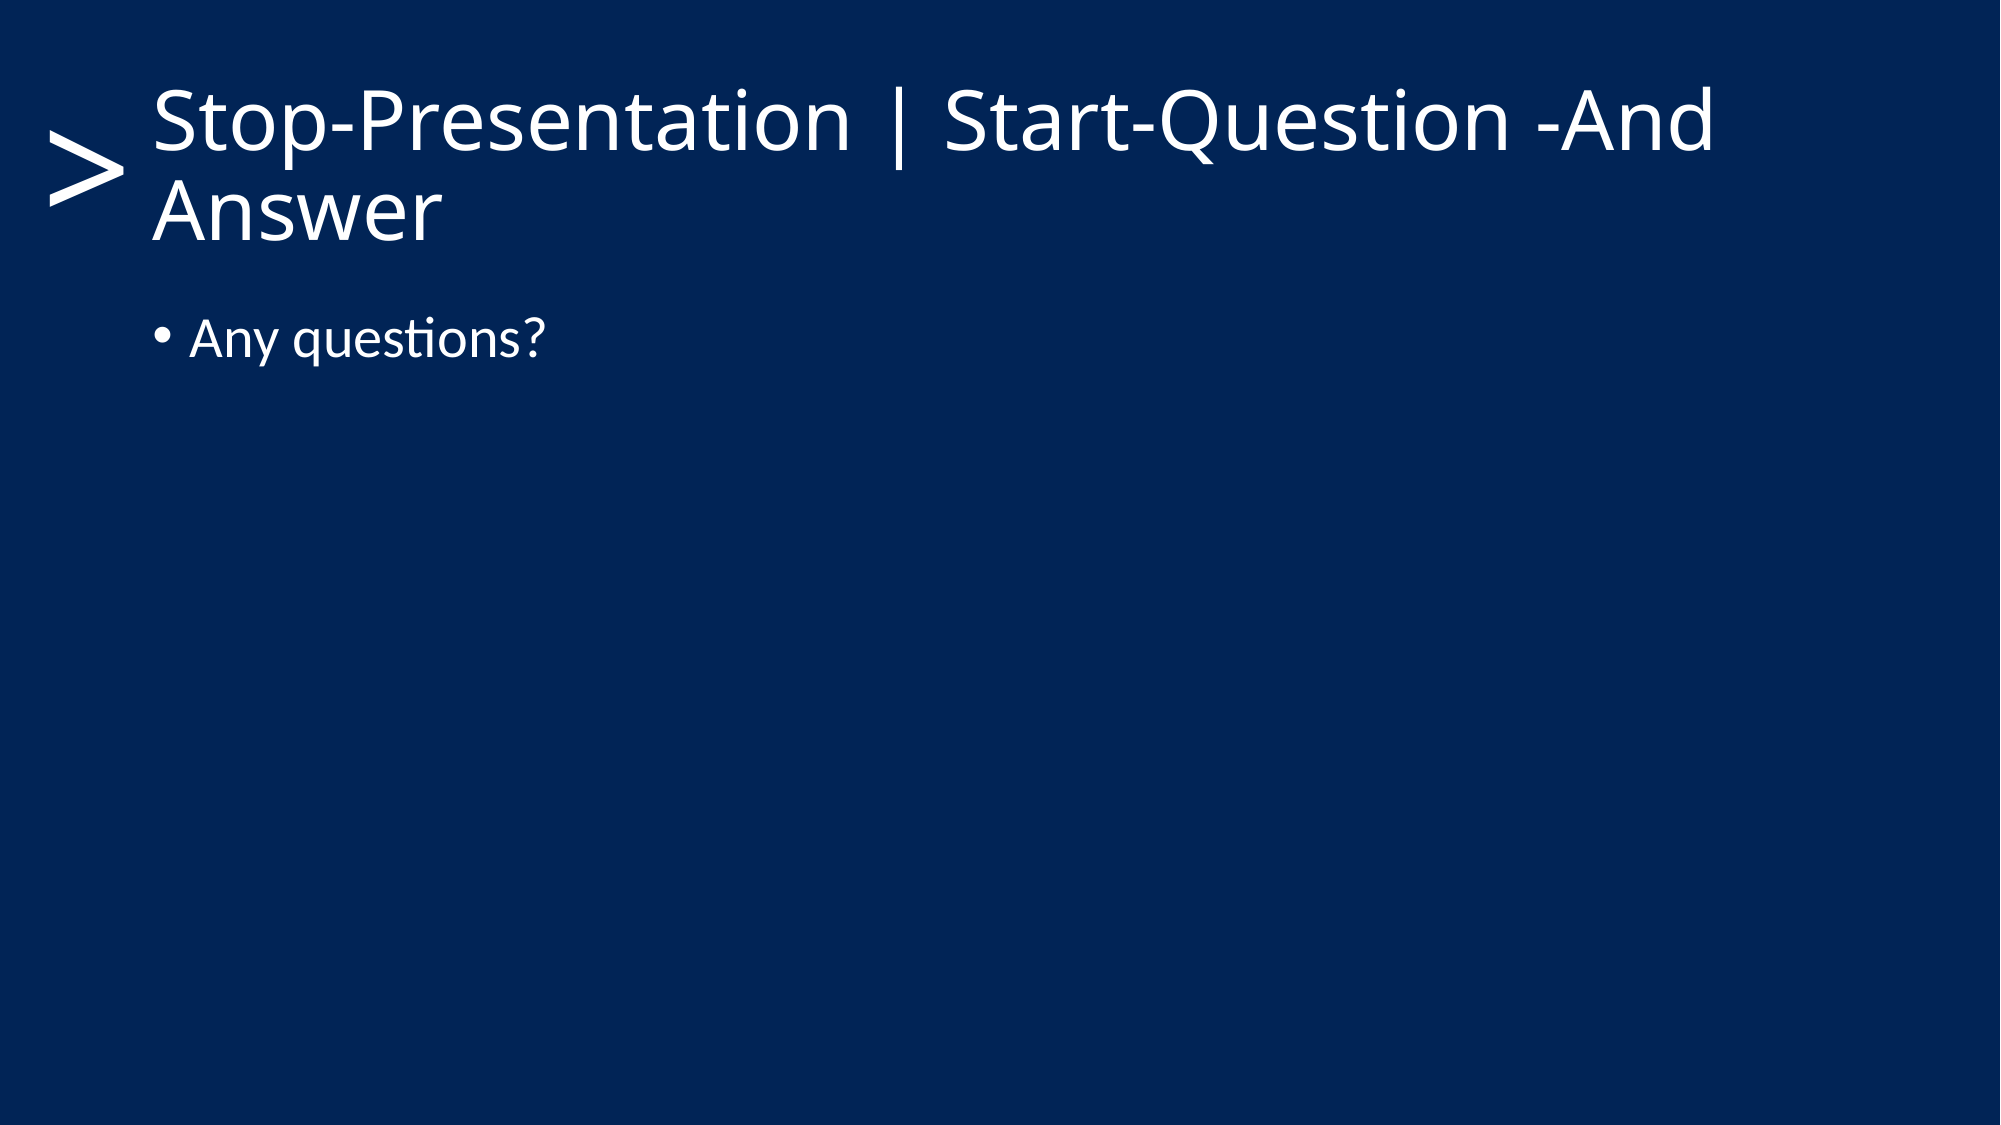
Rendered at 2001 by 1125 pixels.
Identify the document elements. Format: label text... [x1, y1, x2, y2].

text_box > [27, 62, 147, 265]
title Stop-Presentation | Start-Question -And Answer [137, 59, 1863, 278]
list Any questions? [137, 299, 1863, 1014]
